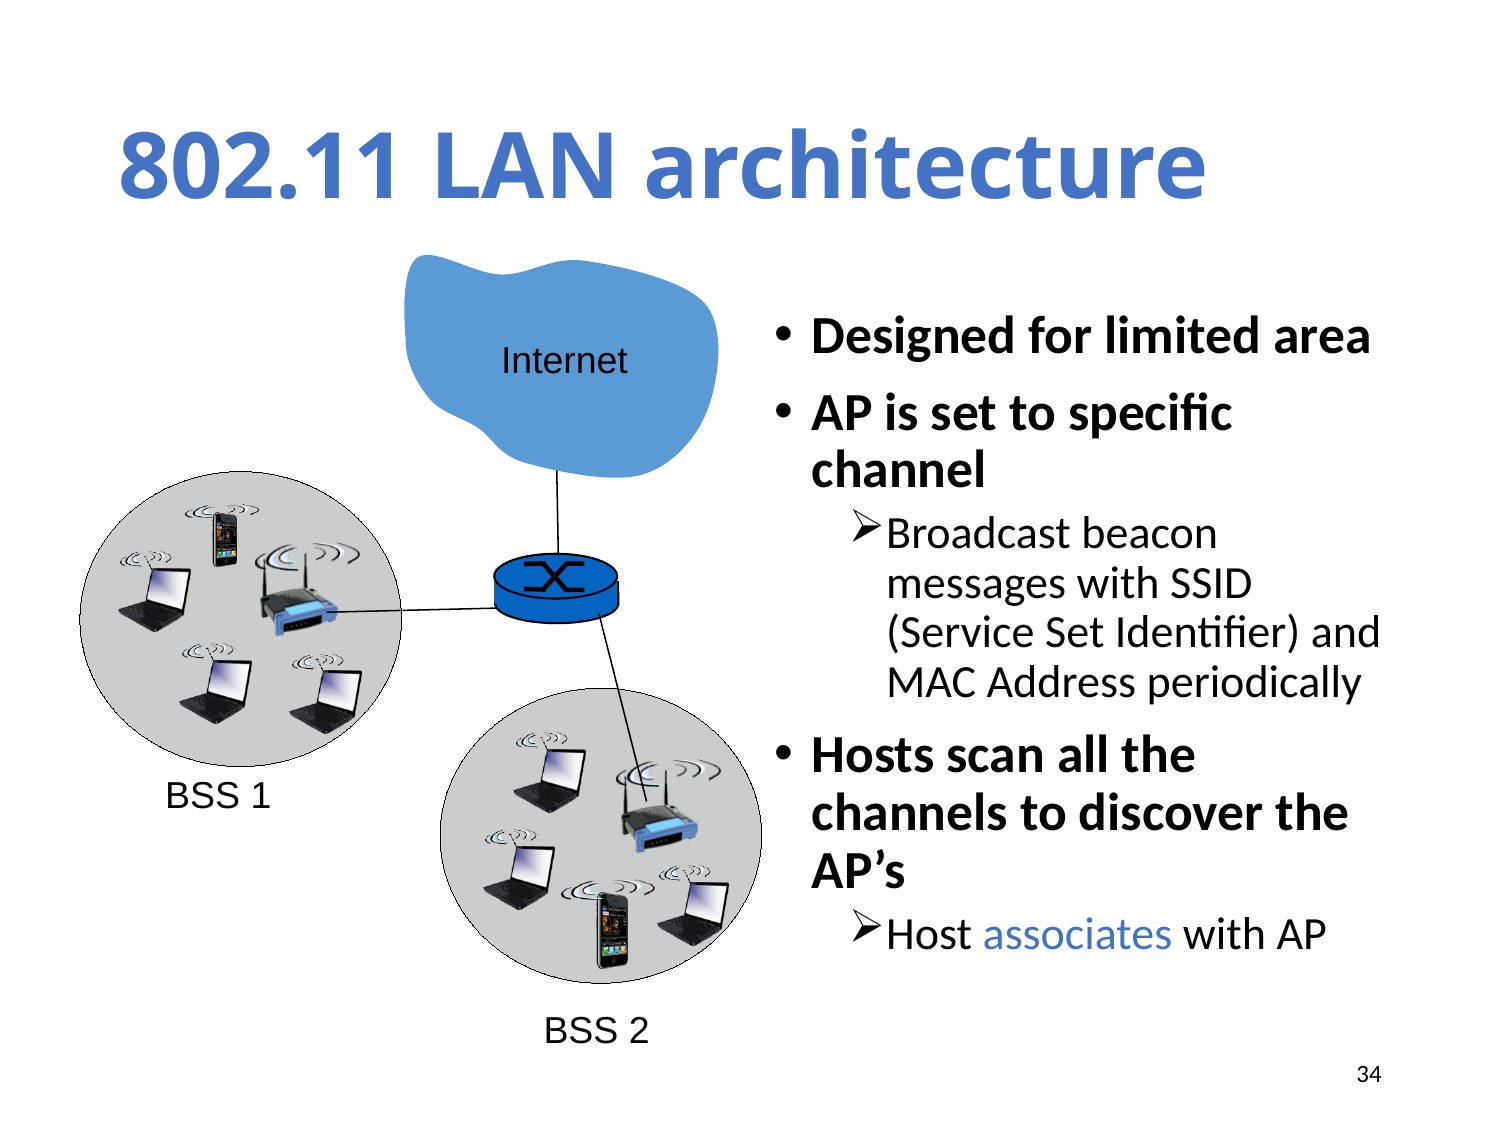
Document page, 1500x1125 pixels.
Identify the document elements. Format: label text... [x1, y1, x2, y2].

text_box [440, 688, 762, 984]
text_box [560, 878, 655, 969]
slide_number 34 [1059, 1042, 1397, 1103]
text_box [254, 541, 360, 637]
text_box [483, 827, 555, 910]
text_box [289, 652, 362, 734]
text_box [615, 758, 721, 854]
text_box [494, 553, 619, 624]
list Designed for limited area AP is set to specific channel Broadcast beacon messages with SSID (Service Set Identifier) and MAC Address periodically Hosts scan all the channels to discover the AP’s Host associates with AP [759, 299, 1397, 1014]
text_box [401, 246, 727, 484]
title 802.11 LAN architecture [103, 59, 1397, 278]
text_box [513, 730, 586, 813]
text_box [657, 863, 729, 946]
text_box BSS 2 [528, 998, 665, 1059]
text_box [118, 549, 191, 632]
text_box [79, 471, 402, 767]
text_box BSS 1 [150, 763, 324, 823]
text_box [179, 641, 252, 724]
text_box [184, 503, 259, 567]
